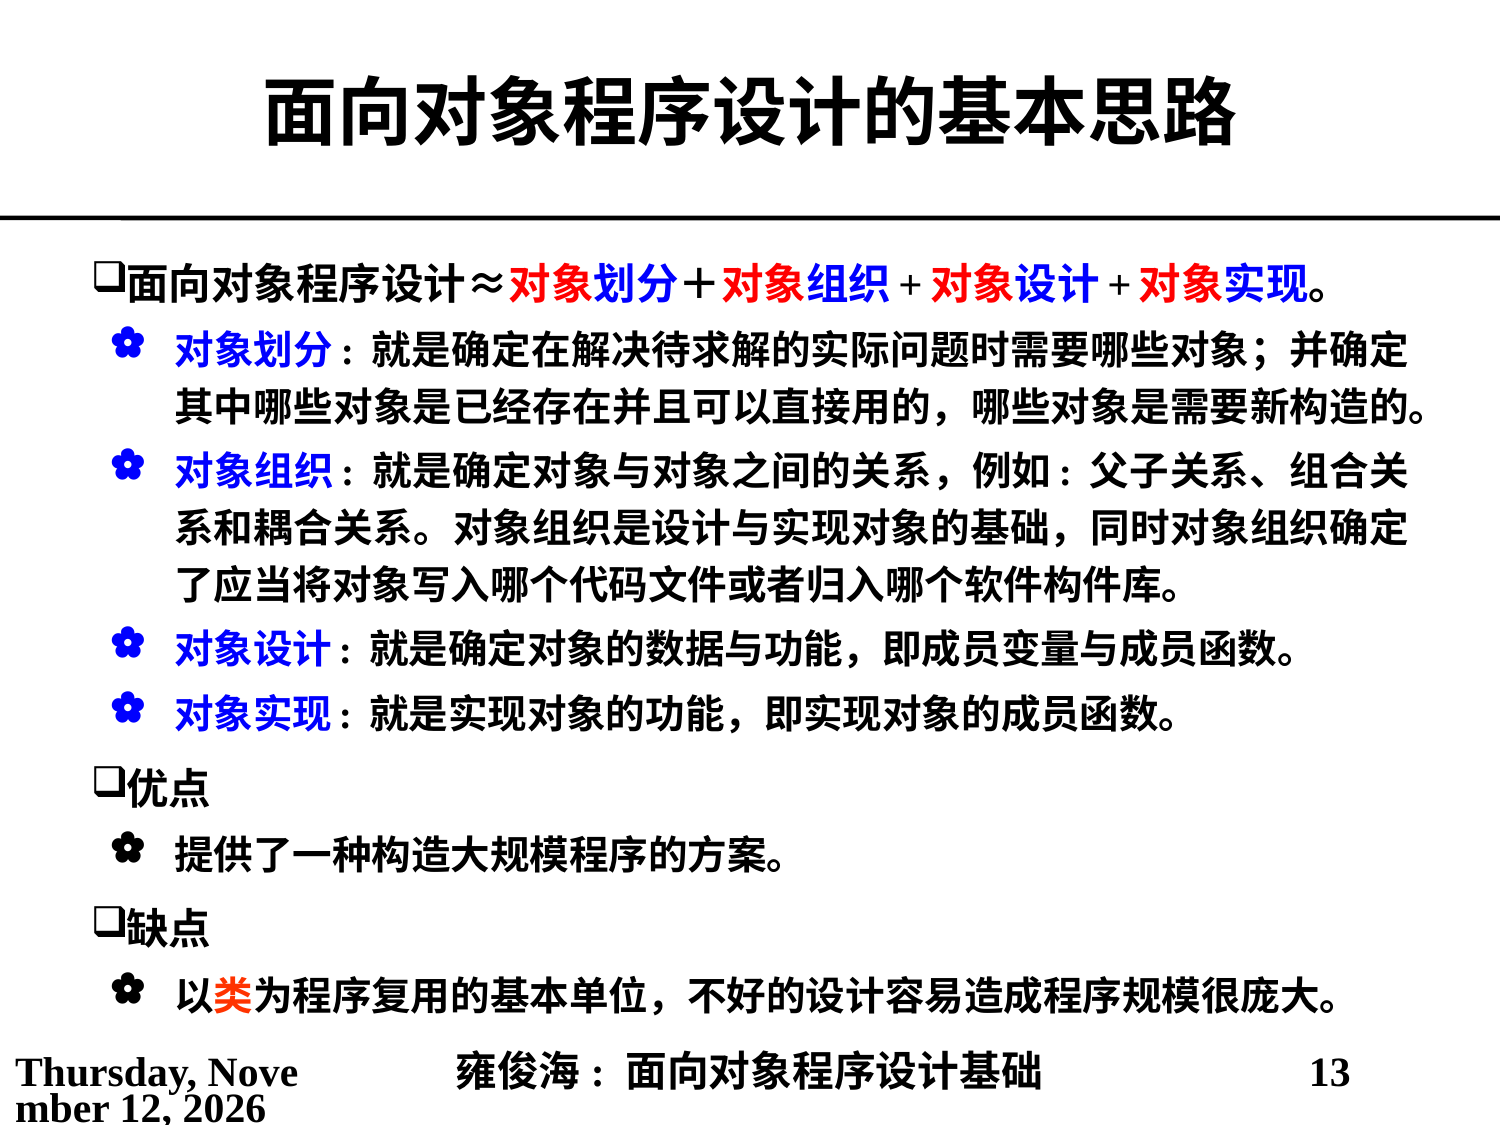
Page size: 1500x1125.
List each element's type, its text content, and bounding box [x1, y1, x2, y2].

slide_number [0, 1042, 337, 1103]
list 面向对象程序设计≈对象划分＋对象组织+对象设计+对象实现。 对象划分: 就是确定在解决待求解的实际问题时需要哪些对象；并确定其中哪些对象是已经存在并且可以直接用的，哪些对象是需要新构造的。 对象组织: 就是确定对象与对象之间的关系，例如: 父子关系、组合关系和耦合关系。对象组织是设计与实现对象的基础，同时对象组织确定了应当将对象写入哪个代码文件或者归入哪个软件构件库。 对象设计: 就是确定对象的数据与功能，即成员变量与成员函数。 对象实现: 就是实现对象的功能，即实现对象的成员函数。 优点 提供了一种构造大规模程序的方案。 缺点 以类为程序复用的基本单位，不好的设计容易造成程序规模很庞大。 [75, 239, 1425, 1042]
slide_number 13 [1161, 1042, 1499, 1103]
title 面向对象程序设计的基本思路 [0, 0, 1500, 217]
footer 雍俊海: 面向对象程序设计基础 [337, 1042, 1161, 1103]
